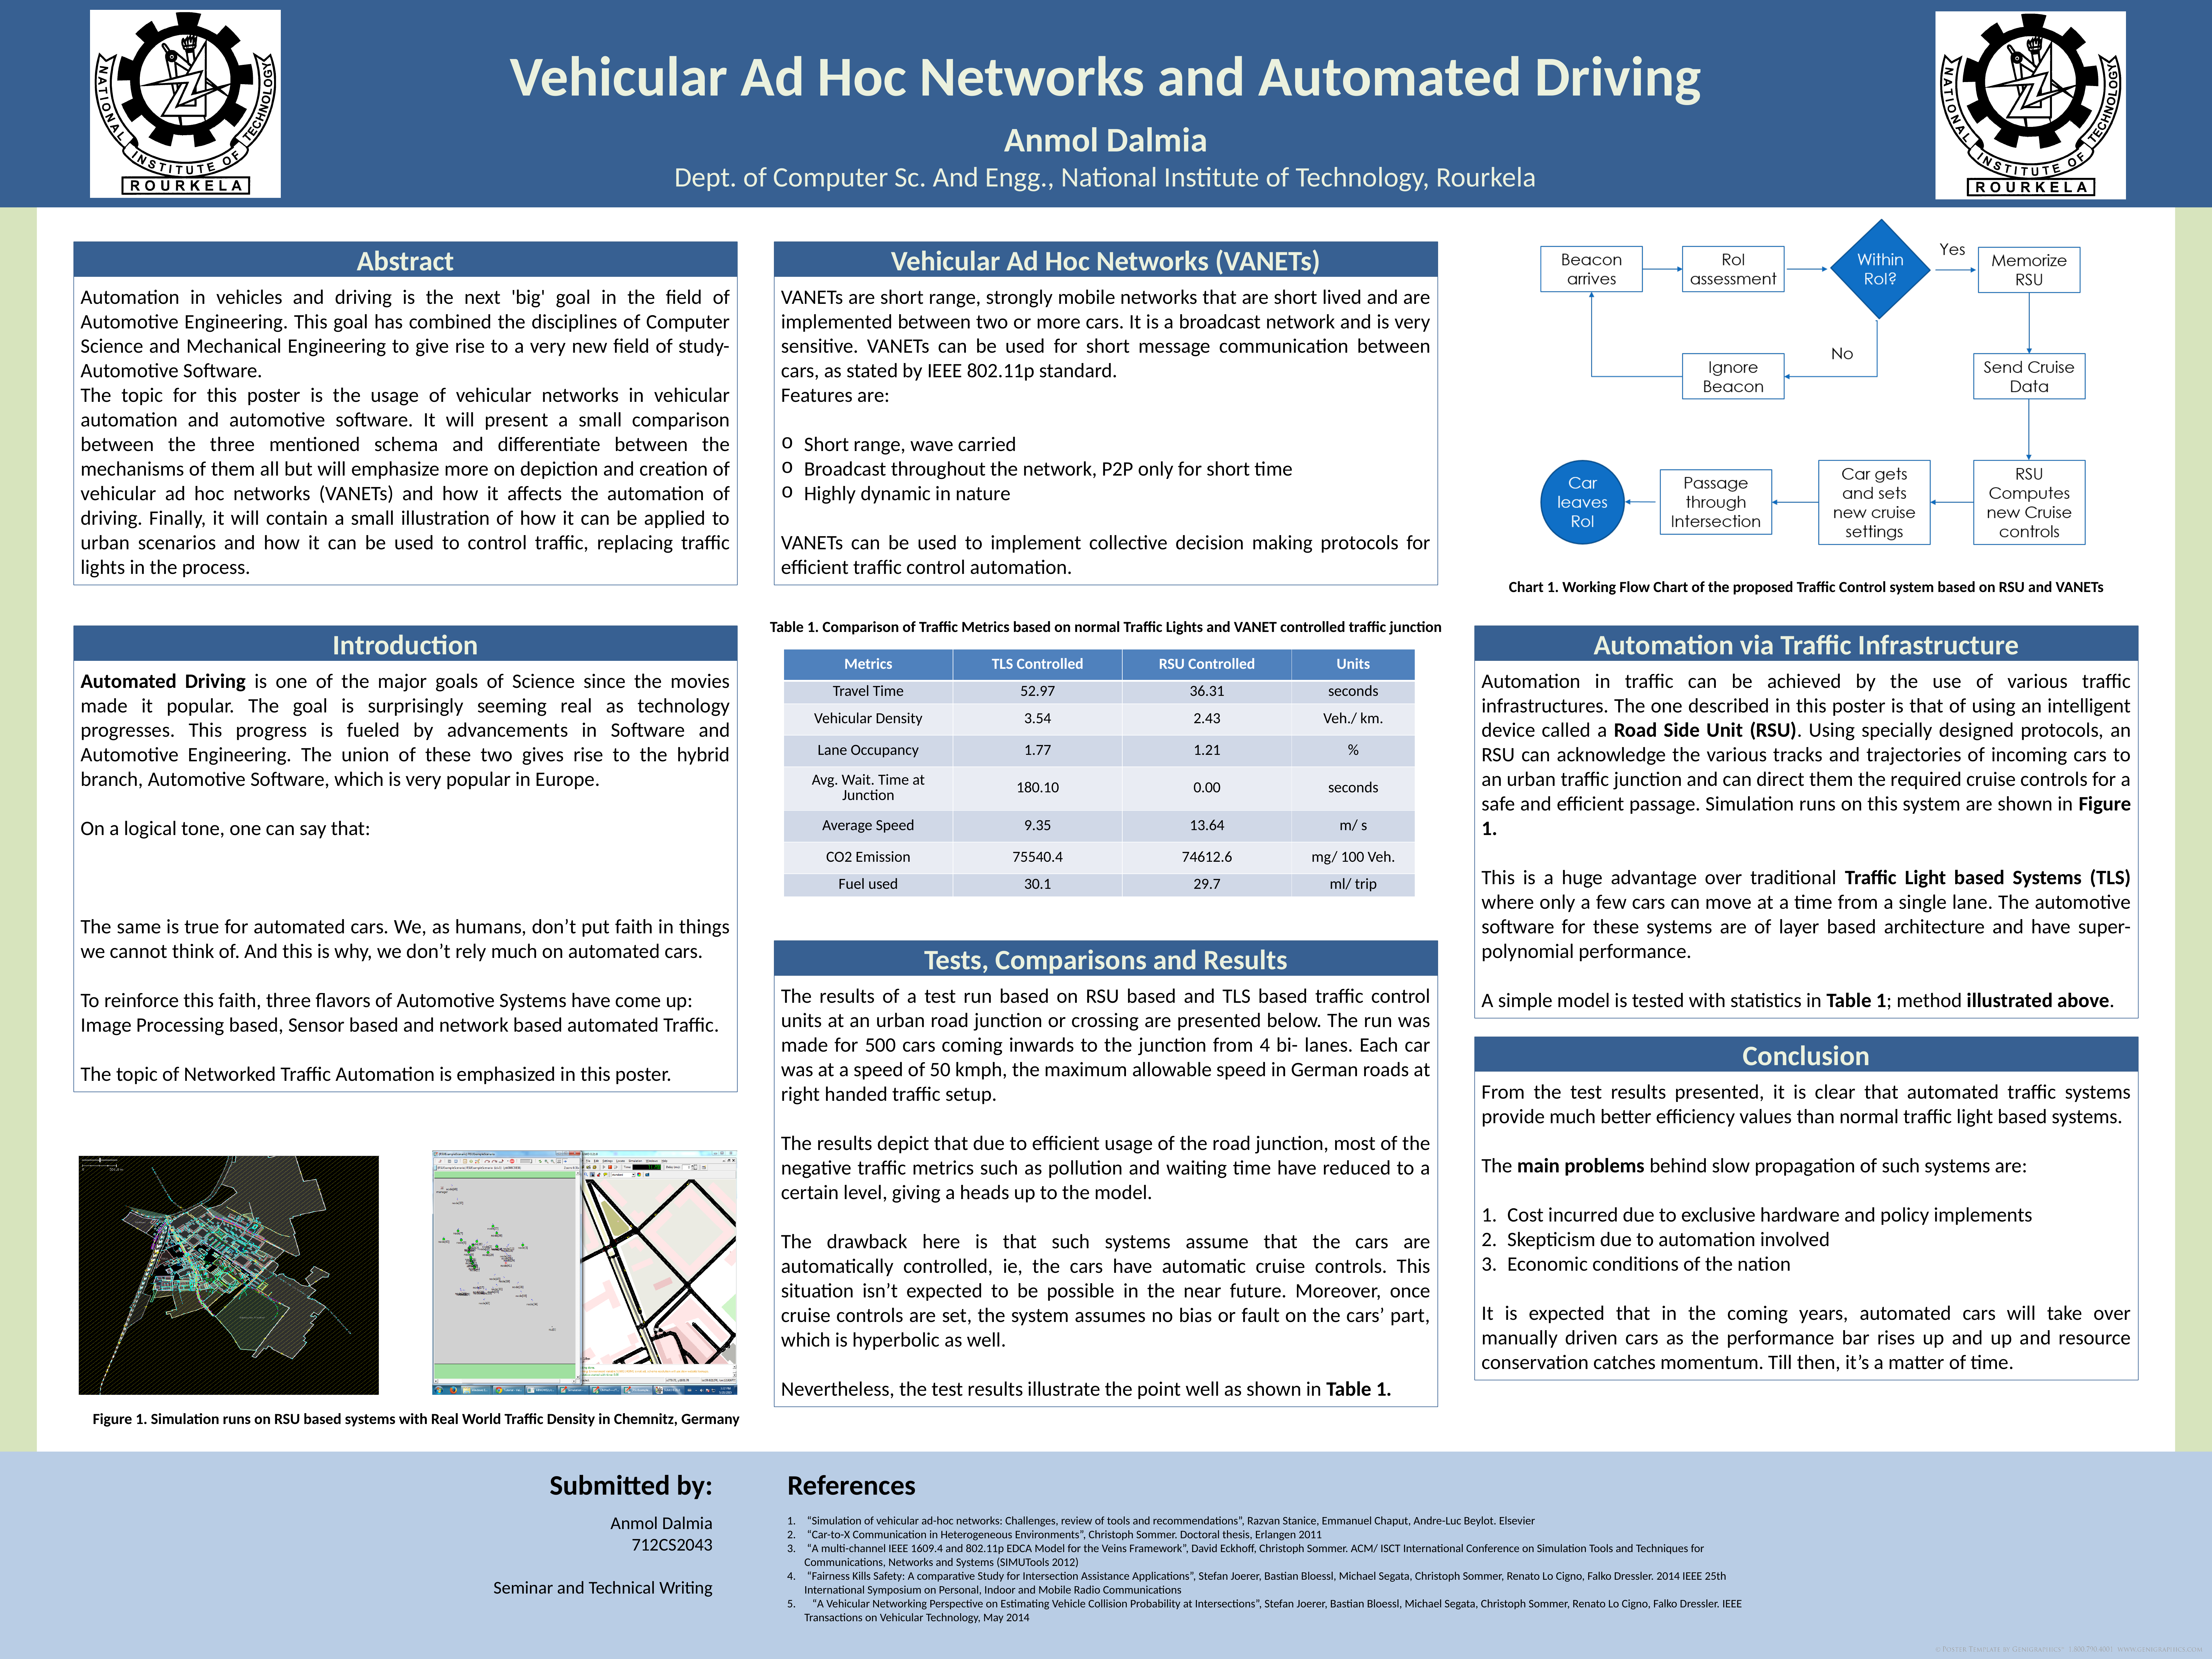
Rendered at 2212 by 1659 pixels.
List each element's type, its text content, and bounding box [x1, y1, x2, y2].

text_box Anmol Dalmia 712CS2043 Seminar and Technical Writing [490, 1509, 716, 1599]
text_box References [784, 1465, 920, 1502]
text_box Tests, Comparisons and Results [774, 940, 1438, 976]
text_box VANETs are short range, strongly mobile networks that are short lived and are implemented between two or more cars. It is a broadcast network and is very sensitive. VANETs can be used for short message communication between cars, as stated by IEEE 802.11p standard. Features are: Short range, wave carried Broadcast throughout the network, P2P only for short time Highly dynamic in nature VANETs can be used to implement collective decision making protocols for efficient traffic control automation. [774, 277, 1438, 585]
picture [90, 10, 281, 198]
table_cell 3.54 [953, 704, 1122, 735]
picture [1936, 1643, 2202, 1653]
text_box Vehicular Ad Hoc Networks (VANETs) [774, 241, 1438, 277]
table_cell 13.64 [1123, 811, 1292, 842]
picture [79, 1156, 379, 1395]
table_cell 1.77 [953, 735, 1122, 767]
table_cell Veh./ km. [1292, 704, 1415, 735]
table_header Units [1292, 649, 1415, 680]
text_box Figure 1. Simulation runs on RSU based systems with Real World Traffic Density in Chemnitz, Germany [89, 1407, 744, 1429]
table_header Metrics [784, 649, 953, 680]
table_cell mg/ 100 Veh. [1292, 842, 1415, 873]
table_cell 36.31 [1123, 682, 1292, 704]
table_cell Travel Time [784, 682, 953, 704]
table_cell Average Speed [784, 811, 953, 842]
text_box From the test results presented, it is clear that automated traffic systems provide much better efficiency values than normal traffic light based systems. The main problems behind slow propagation of such systems are: Cost incurred due to exclusive hardware and policy implements Skepticism due to automation involved Economic conditions of the nation It is expected that in the coming years, automated cars will take over manually driven cars as the performance bar rises up and up and resource conservation catches momentum. Till then, it’s a matter of time. [1474, 1072, 2138, 1380]
table_cell 0.00 [1123, 767, 1292, 810]
table_header TLS Controlled [953, 649, 1122, 680]
table_cell CO2 Emission [784, 842, 953, 873]
table_cell seconds [1292, 682, 1415, 704]
text_box Automation in traffic can be achieved by the use of various traffic infrastructures. The one described in this poster is that of using an intelligent device called a Road Side Unit (RSU). Using specially designed protocols, an RSU can acknowledge the various tracks and trajectories of incoming cars to an urban traffic junction and can direct them the required cruise controls for a safe and efficient passage. Simulation runs on this system are shown in Figure 1. This is a huge advantage over traditional Traffic Light based Systems (TLS) where only a few cars can move at a time from a single lane. The automotive software for these systems are of layer based architecture and have super-polynomial performance. A simple model is tested with statistics in Table 1; method illustrated above. [1474, 661, 2138, 1018]
text_box Table 1. Comparison of Traffic Metrics based on normal Traffic Lights and VANET controlled traffic junction [766, 615, 1446, 637]
table_cell 29.7 [1123, 874, 1292, 896]
table_cell Avg. Wait. Time at Junction [784, 767, 953, 810]
table_cell 180.10 [953, 767, 1122, 810]
table_cell 52.97 [953, 682, 1122, 704]
table_cell Vehicular Density [784, 704, 953, 735]
table_cell m/ s [1292, 811, 1415, 842]
text_box Anmol Dalmia Dept. of Computer Sc. And Engg., National Institute of Technology, Rourkela [282, 111, 1934, 198]
text_box Automation via Traffic Infrastructure [1474, 625, 2139, 661]
text_box Abstract [73, 241, 738, 277]
text_box Chart 1. Working Flow Chart of the proposed Traffic Control system based on RSU and VANETs [1505, 575, 2108, 597]
text_box Vehicular Ad Hoc Networks and Automated Driving [282, 22, 1934, 111]
text_box The results of a test run based on RSU based and TLS based traffic control units at an urban road junction or crossing are presented below. The run was made for 500 cars coming inwards to the junction from 4 bi- lanes. Each car was at a speed of 50 kmph, the maximum allowable speed in German roads at right handed traffic setup. The results depict that due to efficient usage of the road junction, most of the negative traffic metrics such as pollution and waiting time have reduced to a certain level, giving a heads up to the model. The drawback here is that such systems assume that the cars are automatically controlled, ie, the cars have automatic cruise controls. This situation isn’t expected to be possible in the near future. Moreover, once cruise controls are set, the system assumes no bias or fault on the cars’ part, which is hyperbolic as well. Nevertheless, the test results illustrate the point well as shown in Table 1. [774, 976, 1438, 1407]
table_cell 1.21 [1123, 735, 1292, 767]
table_cell 75540.4 [953, 842, 1122, 873]
text_box Automation in vehicles and driving is the next 'big' goal in the field of Automotive Engineering. This goal has combined the disciplines of Computer Science and Mechanical Engineering to give rise to a very new field of study- Automotive Software. The topic for this poster is the usage of vehicular networks in vehicular automation and automotive software. It will present a small comparison between the three mentioned schema and differentiate between the mechanisms of them all but will emphasize more on depiction and creation of vehicular ad hoc networks (VANETs) and how it affects the automation of driving. Finally, it will contain a small illustration of how it can be applied to urban scenarios and how it can be used to control traffic, replacing traffic lights in the process. [73, 277, 737, 585]
table_cell 2.43 [1123, 704, 1292, 735]
text_box Submitted by: [546, 1465, 717, 1502]
picture [1935, 11, 2126, 199]
table_cell seconds [1292, 767, 1415, 810]
table_cell Fuel used [784, 874, 953, 896]
table_header RSU Controlled [1123, 649, 1292, 680]
table_cell ml/ trip [1292, 874, 1415, 896]
table_cell 9.35 [953, 811, 1122, 842]
table_cell 30.1 [953, 874, 1122, 896]
text_box Introduction [73, 625, 738, 661]
text_box Conclusion [1474, 1036, 2139, 1072]
picture [1540, 218, 2089, 551]
picture [432, 1151, 738, 1395]
table_cell Lane Occupancy [784, 735, 953, 767]
table_cell 74612.6 [1123, 842, 1292, 873]
table_cell % [1292, 735, 1415, 767]
text_box “Simulation of vehicular ad-hoc networks: Challenges, review of tools and recommendations”, Razvan Stanice, Emmanuel Chaput, Andre-Luc Beylot. Elsevier “Car-to-X Communication in Heterogeneous Environments”, Christoph Sommer. Doctoral thesis, Erlangen 2011 “A multi-channel IEEE 1609.4 and 802.11p EDCA Model for the Veins Framework”, David Eckhoff, Christoph Sommer. ACM/ ISCT International Conference on Simulation Tools and Techniques for Communications, Networks and Systems (SIMUTools 2012) “Fairness Kills Safety: A comparative Study for Intersection Assistance Applications”, Stefan Joerer, Bastian Bloessl, Michael Segata, Christoph Sommer, Renato Lo Cigno, Falko Dressler. 2014 IEEE 25th International Symposium on Personal, Indoor and Mobile Radio Communications “A Vehicular Networking Perspective on Estimating Vehicle Collision Probability at Intersections”, Stefan Joerer, Bastian Bloessl, Michael Segata, Christoph Sommer, Renato Lo Cigno, Falko Dressler. IEEE Transactions on Vehicular Technology, May 2014 [783, 1509, 1767, 1620]
